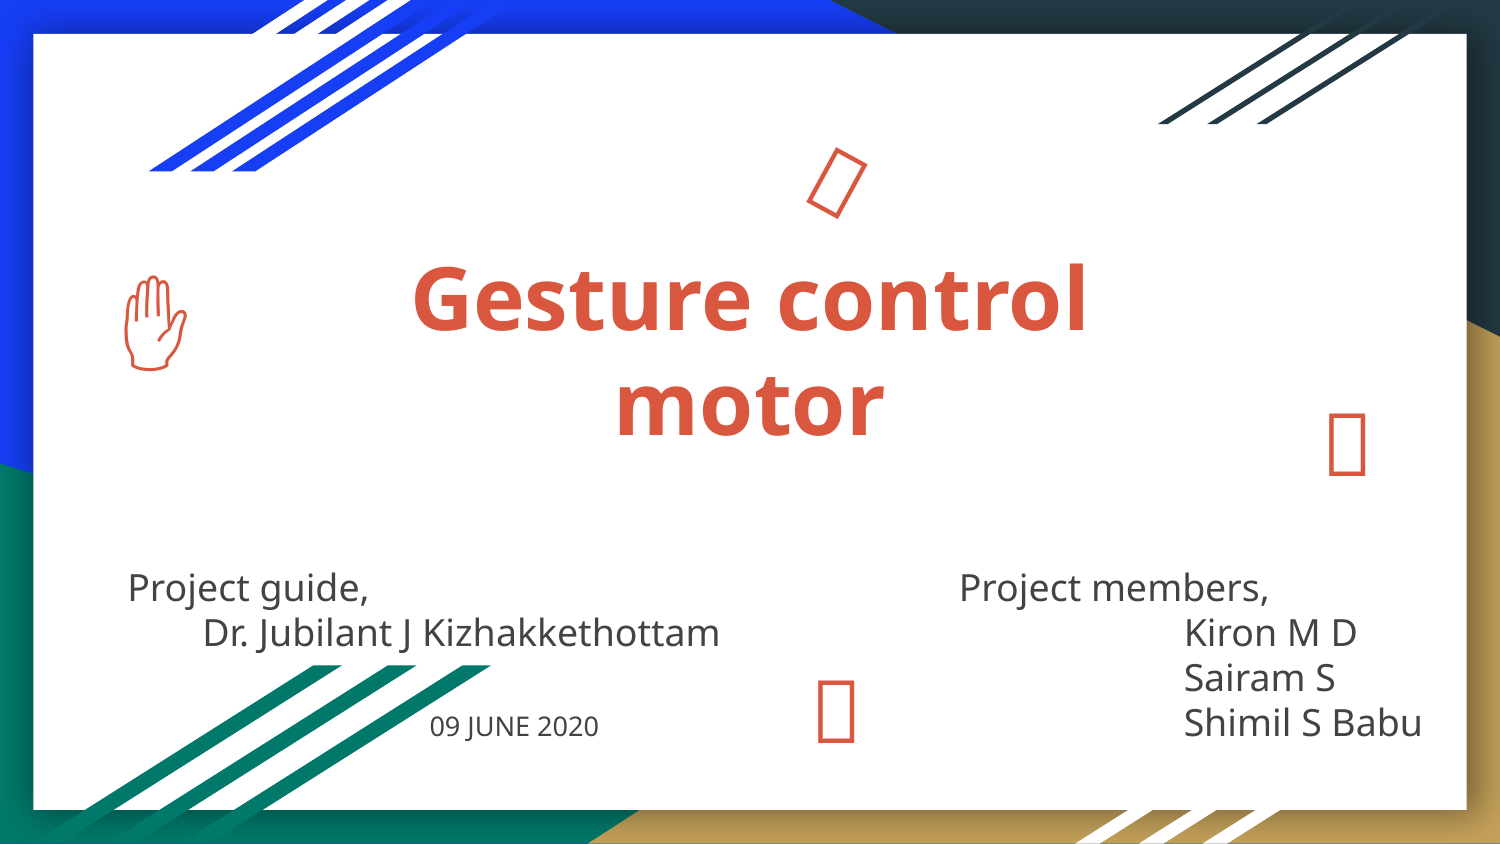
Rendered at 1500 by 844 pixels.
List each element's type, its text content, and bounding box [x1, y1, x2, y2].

subtitle Project members, Kiron M D Sairam S Shimil S Babu [943, 549, 1500, 764]
text_box 🙌 [765, 641, 907, 764]
title Gesture control motor [280, 229, 1220, 467]
text_box ✋ [74, 258, 237, 438]
text_box 👋 [725, 79, 947, 292]
text_box 👐 [1284, 374, 1411, 523]
text_box Project guide, Dr. Jubilant J Kizhakkethottam 09 JUNE 2020 [112, 549, 809, 657]
